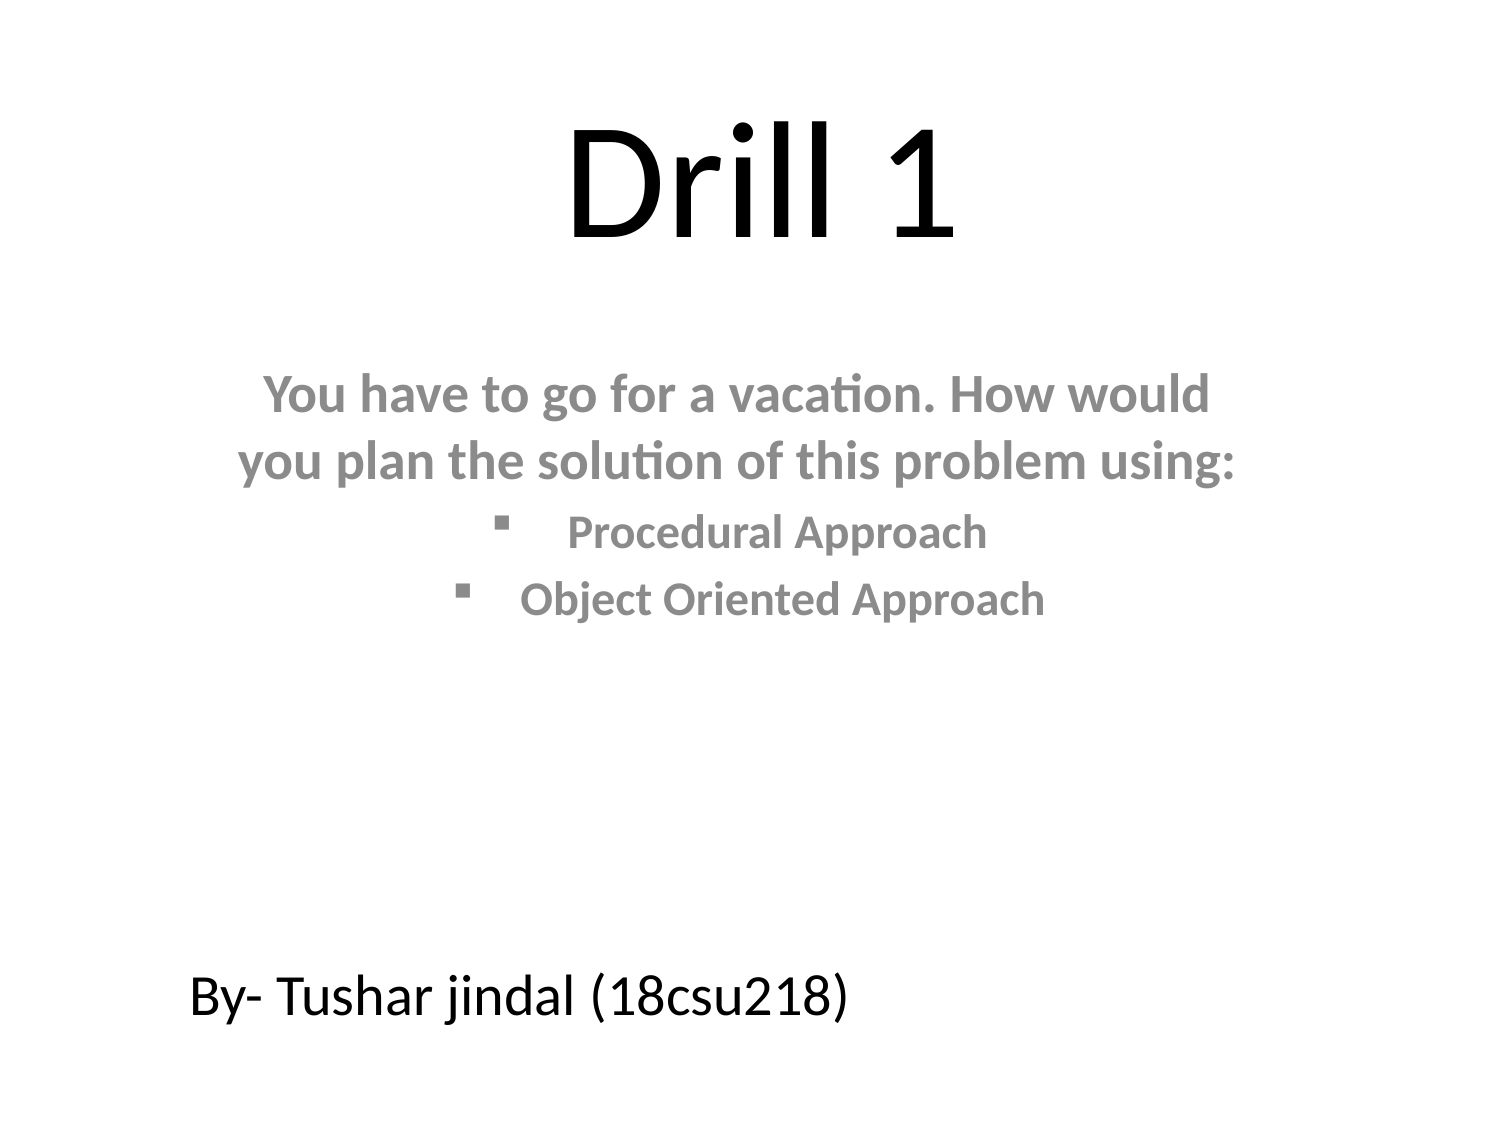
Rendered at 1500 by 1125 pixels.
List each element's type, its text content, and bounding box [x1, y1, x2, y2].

subtitle You have to go for a vacation. How would you plan the solution of this problem using: Procedural Approach Object Oriented Approach [212, 350, 1263, 638]
text_box By- Tushar jindal (18csu218) [174, 950, 1250, 1035]
title Drill 1 [125, 50, 1400, 292]
